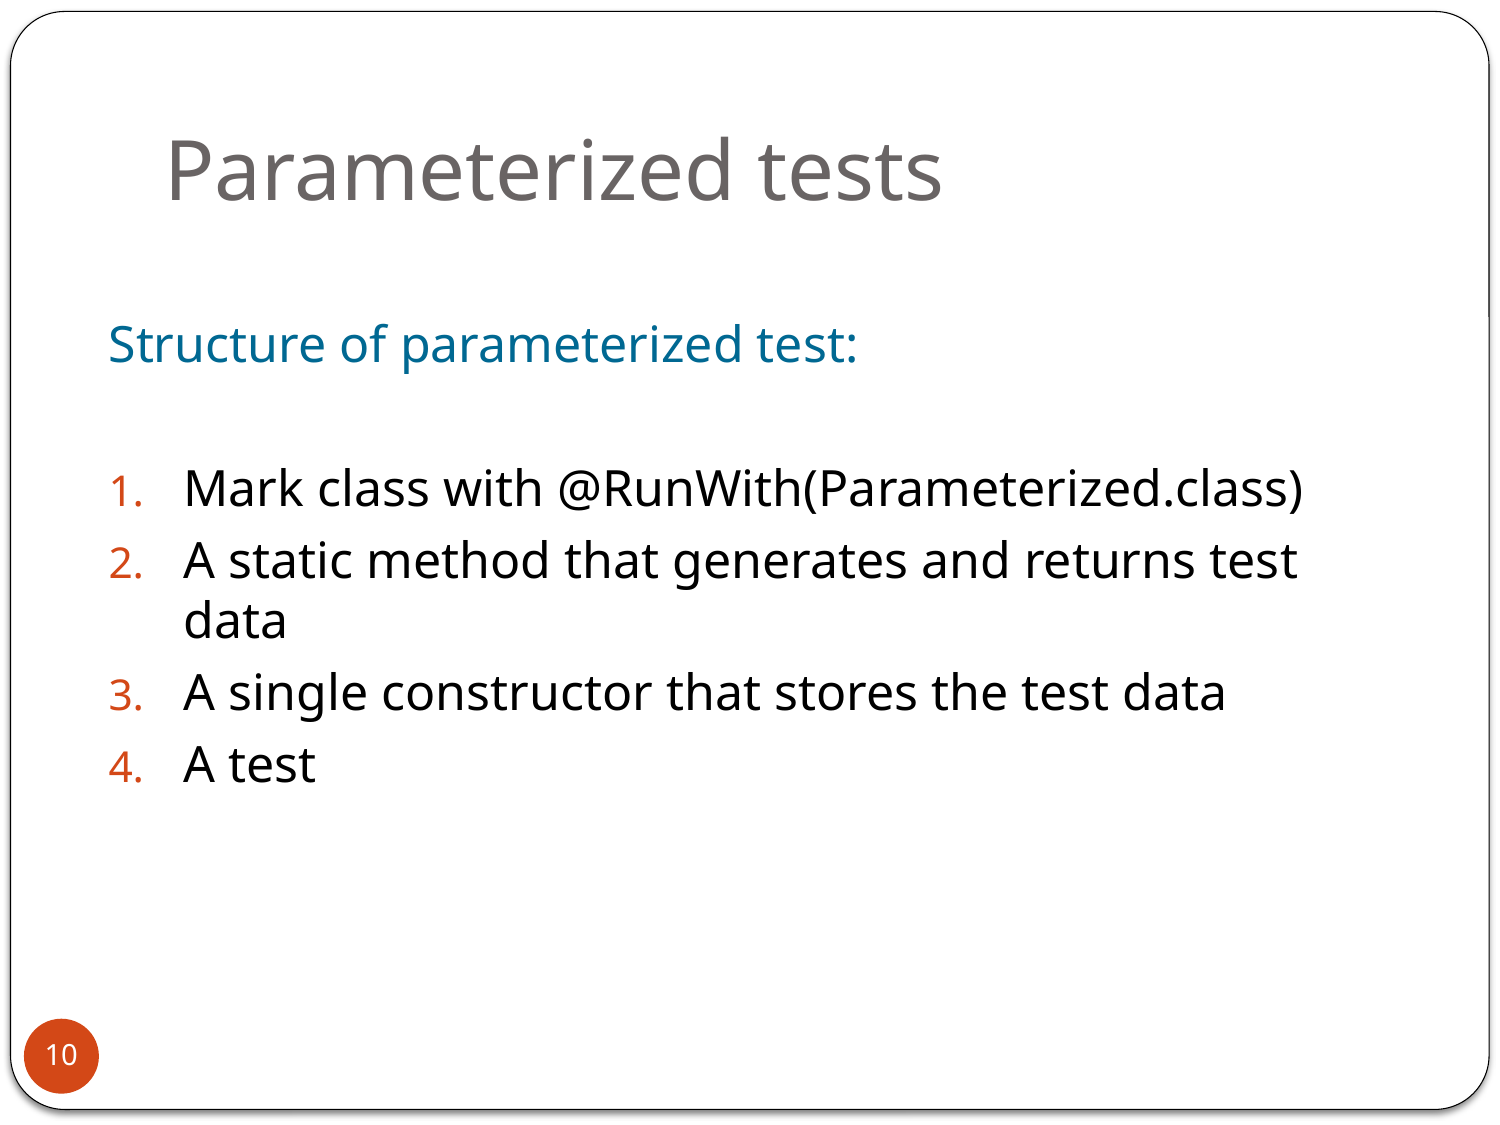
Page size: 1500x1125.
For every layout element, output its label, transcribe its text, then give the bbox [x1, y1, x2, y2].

title Parameterized tests [150, 45, 1425, 233]
list Structure of parameterized test: Mark class with @RunWith(Parameterized.class) A static method that generates and returns test data A single constructor that stores the test data A test [93, 304, 1427, 1032]
slide_number 10 [23, 1018, 99, 1094]
